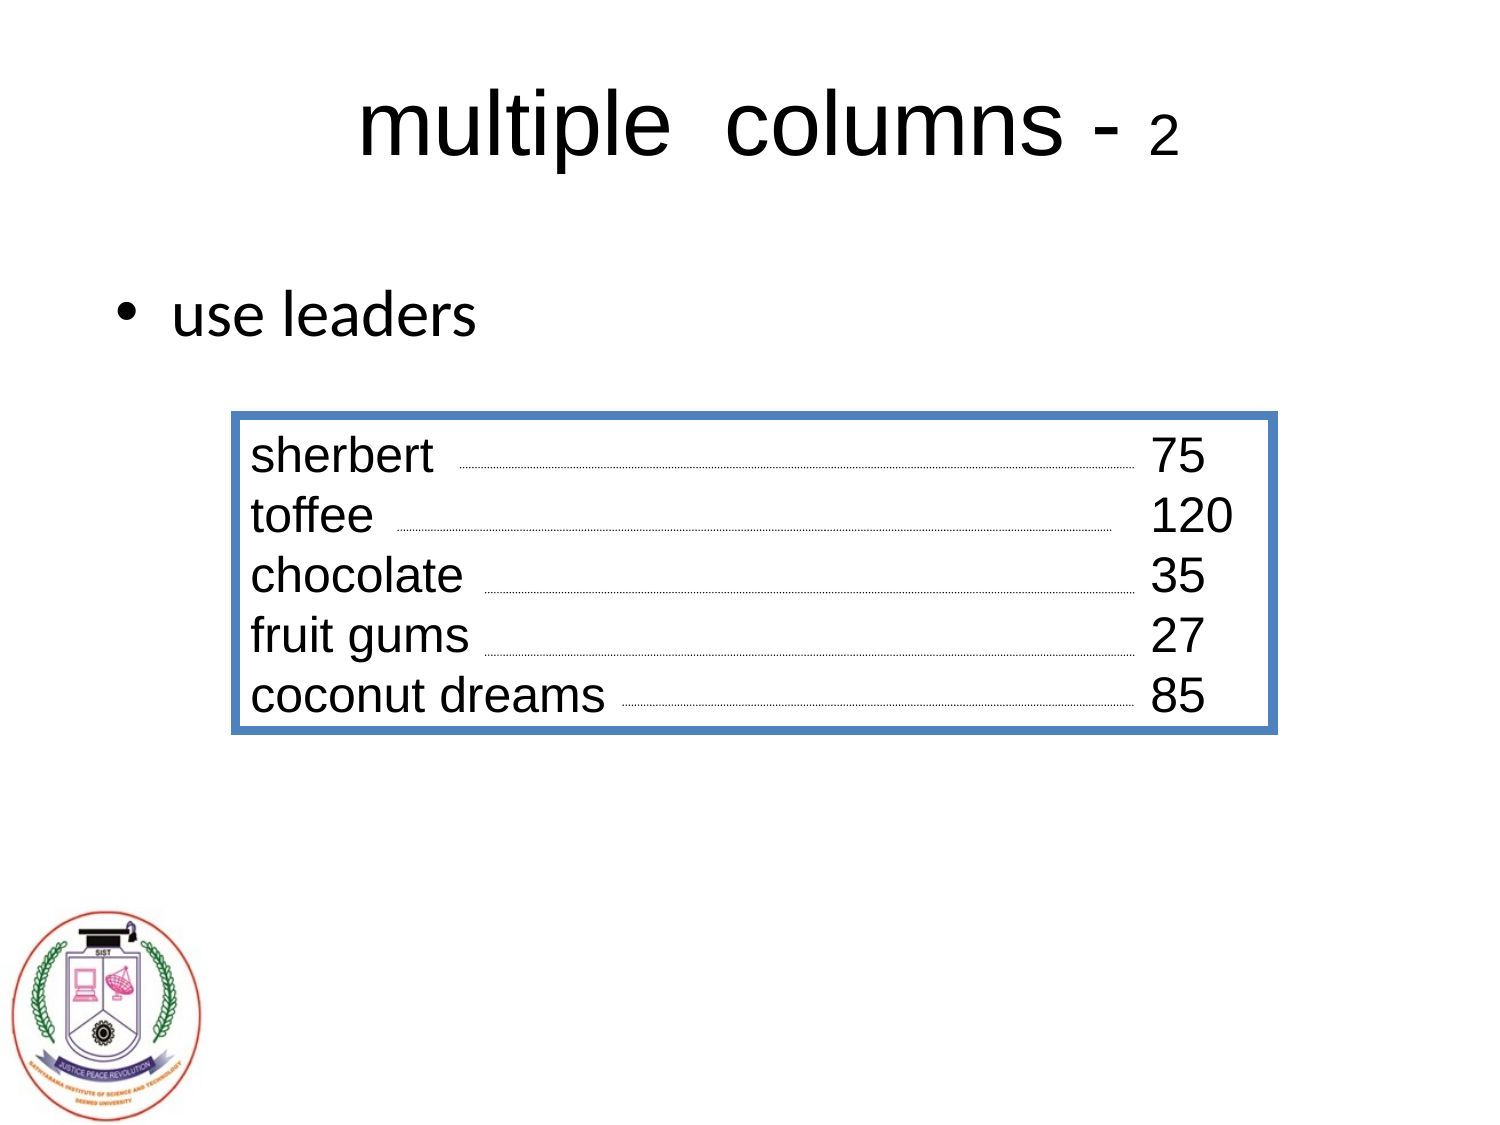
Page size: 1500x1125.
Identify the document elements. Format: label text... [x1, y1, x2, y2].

list use leaders [100, 262, 1438, 1000]
picture [0, 907, 213, 1125]
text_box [235, 415, 1274, 740]
title multiple columns - 2 [100, 37, 1438, 200]
